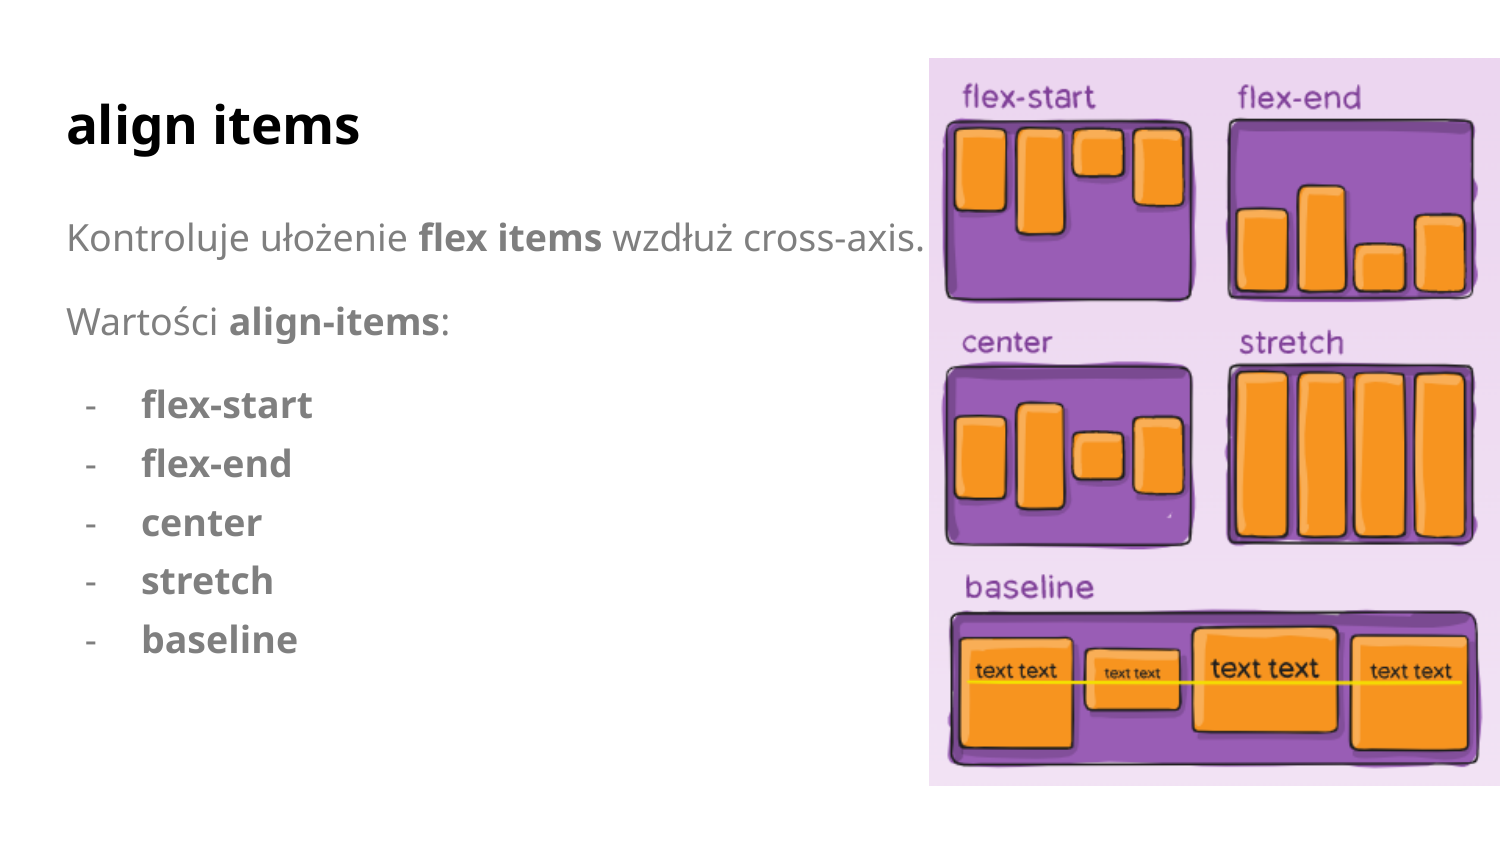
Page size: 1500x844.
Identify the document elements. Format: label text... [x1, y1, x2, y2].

picture [929, 58, 1500, 786]
list Kontroluje ułożenie flex items wzdłuż cross-axis. Wartości align-items: flex-start flex-end center stretch baseline [51, 189, 924, 750]
title align items [51, 72, 924, 176]
